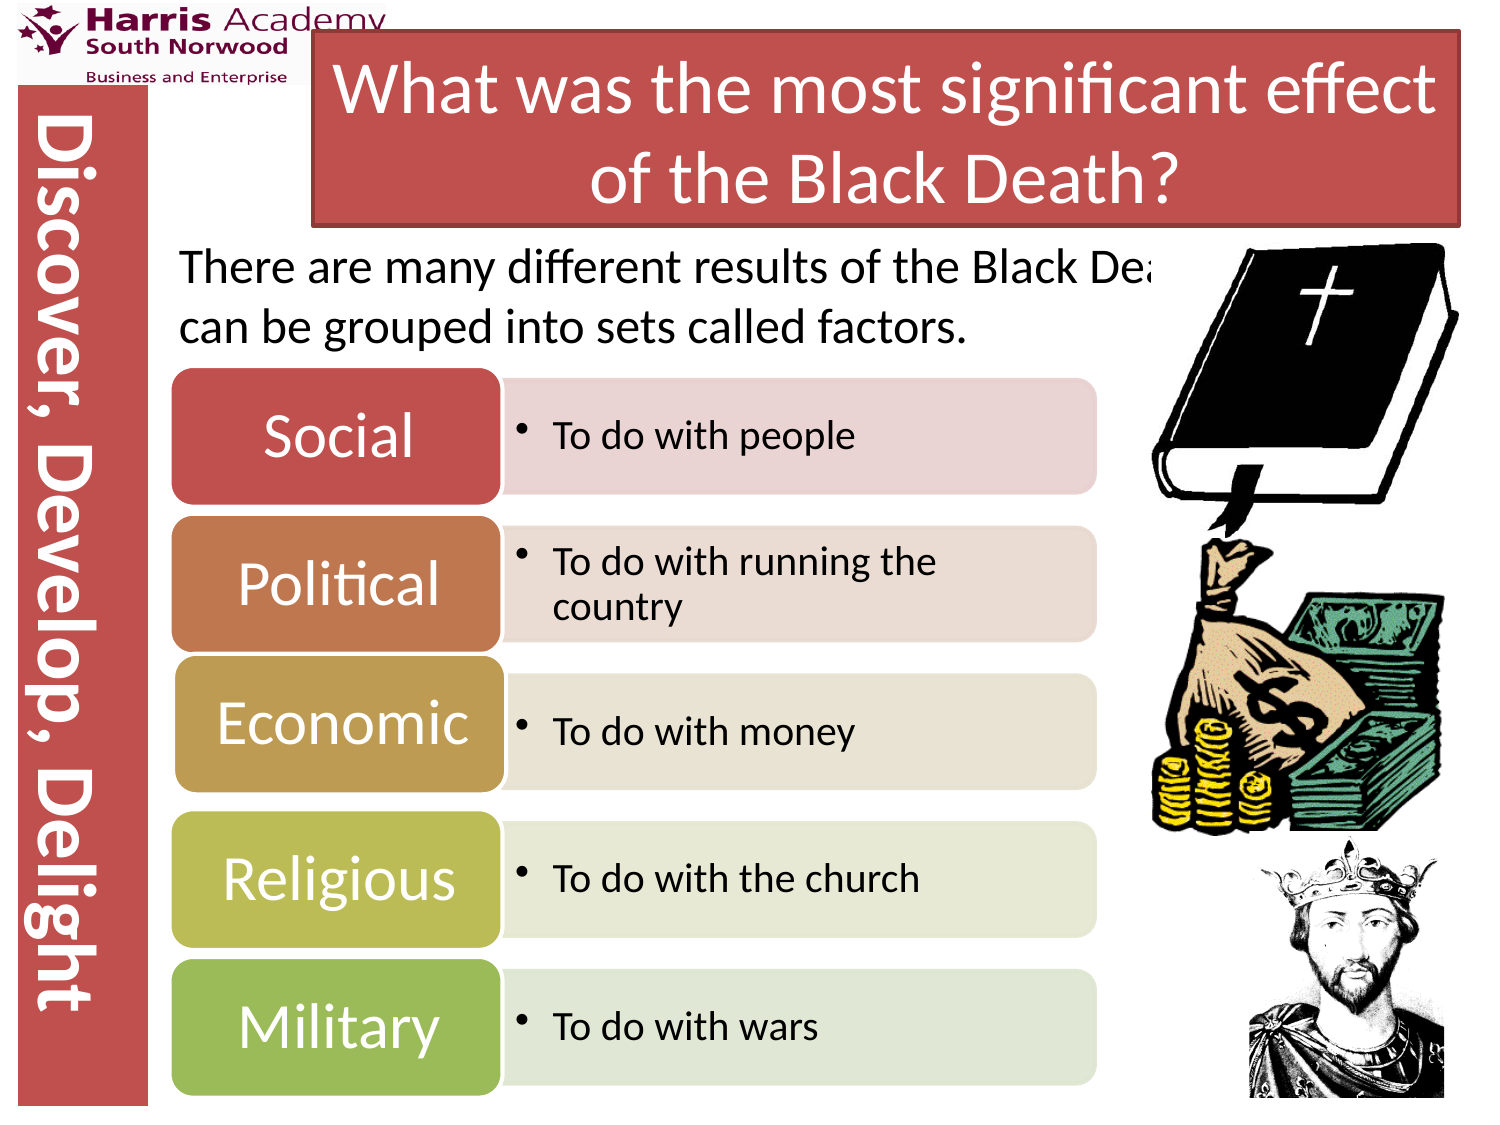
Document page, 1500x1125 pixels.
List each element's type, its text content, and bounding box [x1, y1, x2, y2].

text_box There are many different results of the Black Death. They can be grouped into sets called factors. [164, 226, 1393, 361]
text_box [169, 365, 1095, 1099]
picture [1151, 243, 1459, 1099]
text_box What was the most significant effect of the Black Death? [311, 29, 1461, 228]
table_header Discover, Develop, Delight [18, 92, 148, 1106]
picture [17, 3, 386, 85]
